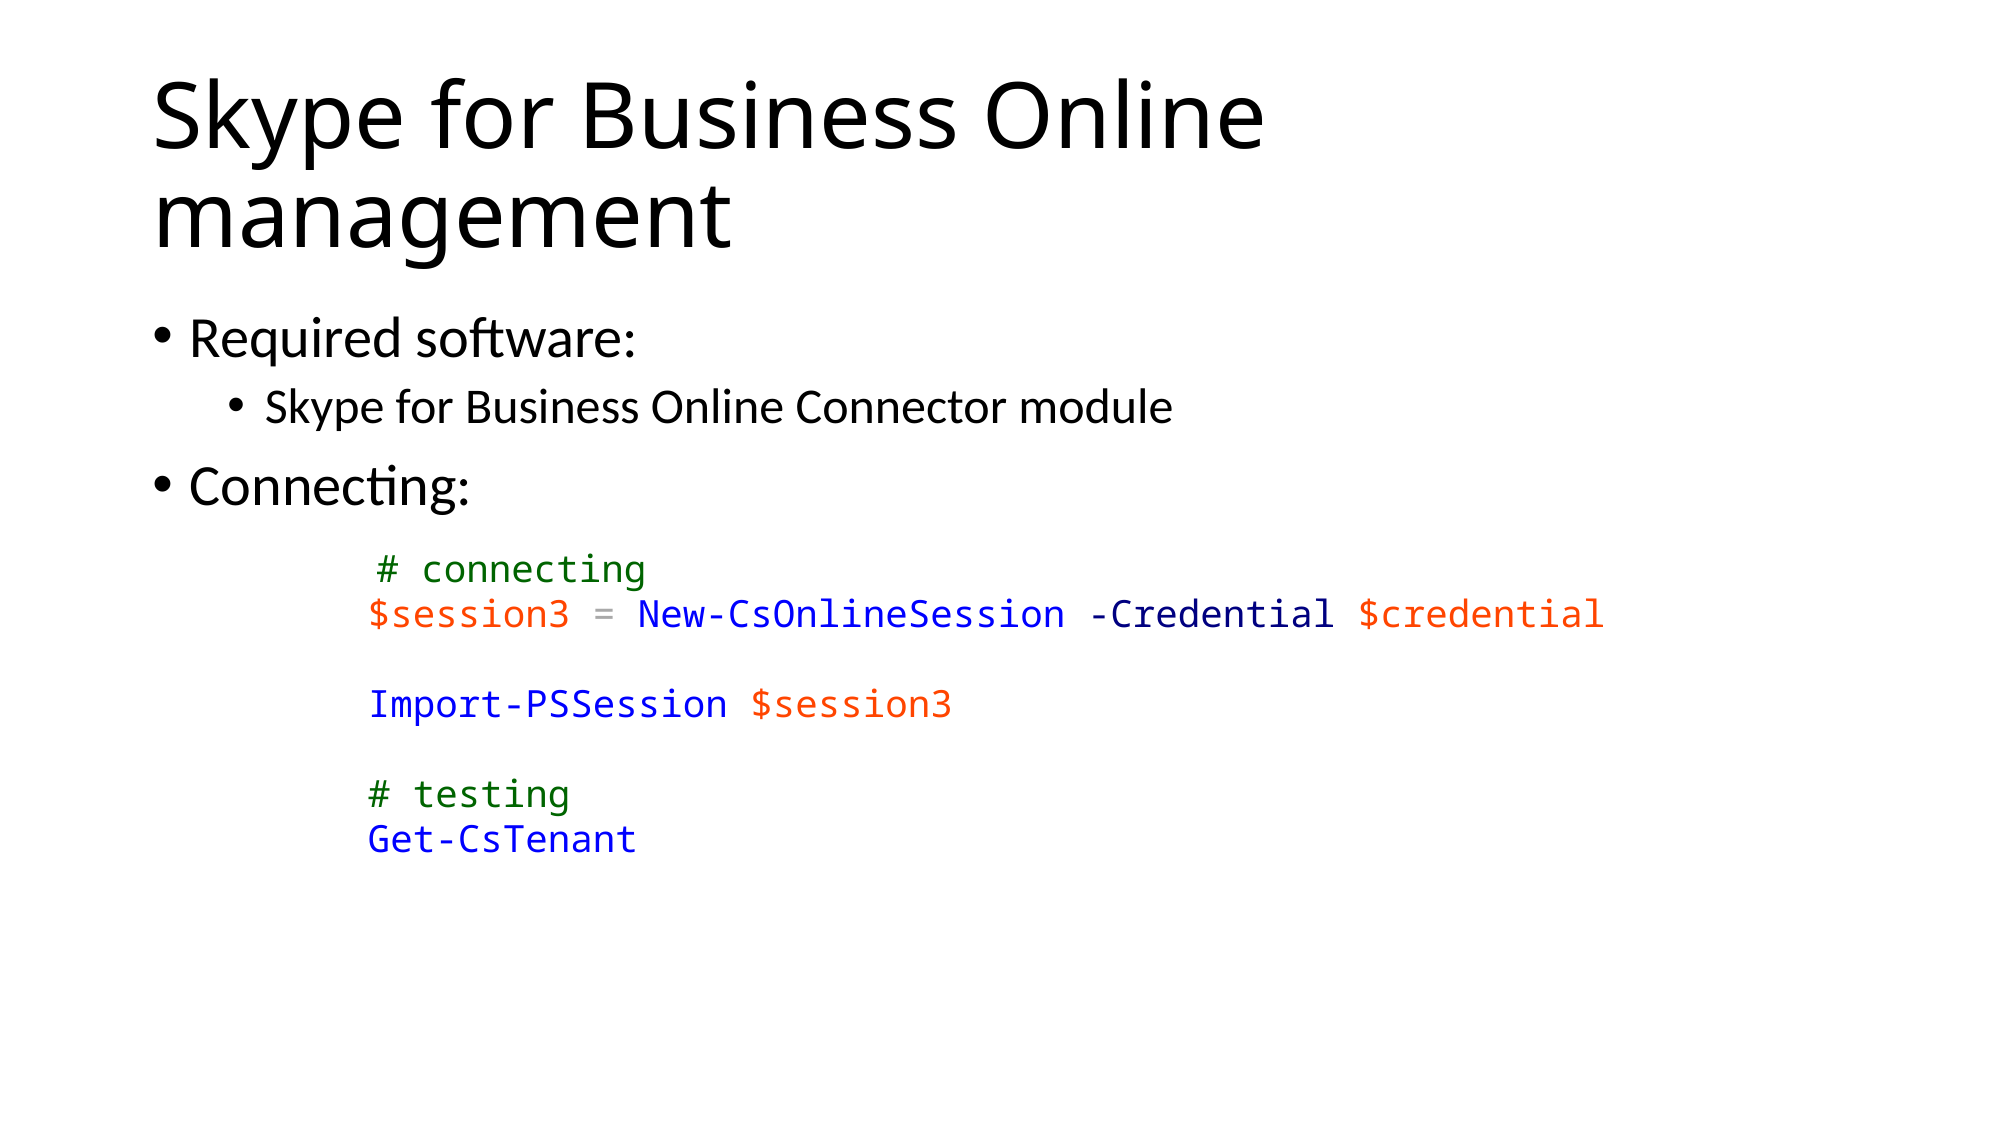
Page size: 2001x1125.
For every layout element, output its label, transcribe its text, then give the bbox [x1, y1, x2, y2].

list Required software: Skype for Business Online Connector module Connecting: [137, 299, 1863, 1014]
title Skype for Business Online management [137, 59, 1863, 278]
text_box # connecting $session3 = New-CsOnlineSession -Credential $credential Import-PSSession $session3 # testing Get-CsTenant [353, 537, 1676, 868]
